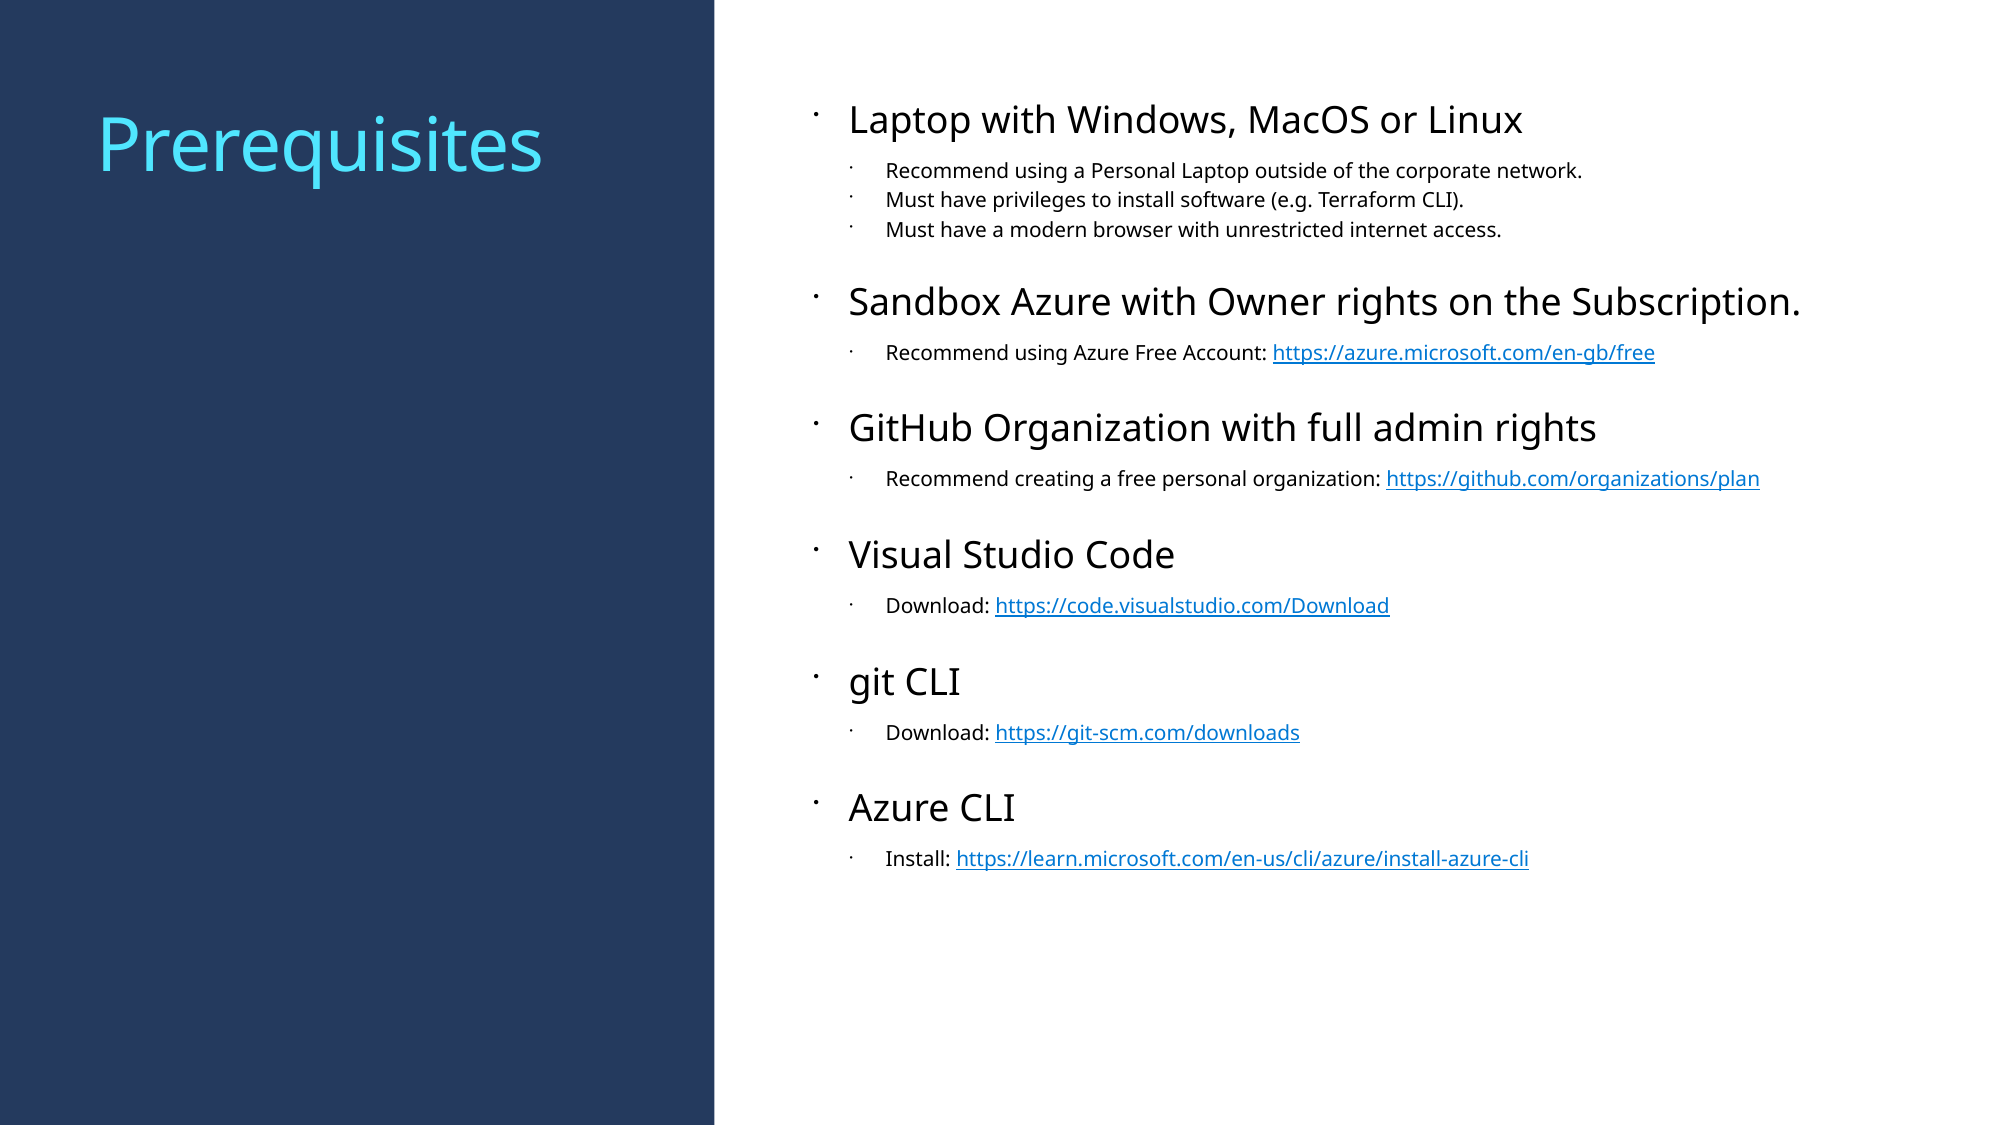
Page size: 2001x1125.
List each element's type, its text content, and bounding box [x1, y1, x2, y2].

list Laptop with Windows, MacOS or Linux Recommend using a Personal Laptop outside of the corporate network. Must have privileges to install software (e.g. Terraform CLI). Must have a modern browser with unrestricted internet access. Sandbox Azure with Owner rights on the Subscription. Recommend using Azure Free Account: https://azure.microsoft.com/en-gb/free GitHub Organization with full admin rights Recommend creating a free personal organization: https://github.com/organizations/plan Visual Studio Code Download: https://code.visualstudio.com/Download git CLI Download: https://git-scm.com/downloads Azure CLI Install: https://learn.microsoft.com/en-us/cli/azure/install-azure-cli [810, 96, 1905, 1029]
title Prerequisites [96, 96, 619, 608]
